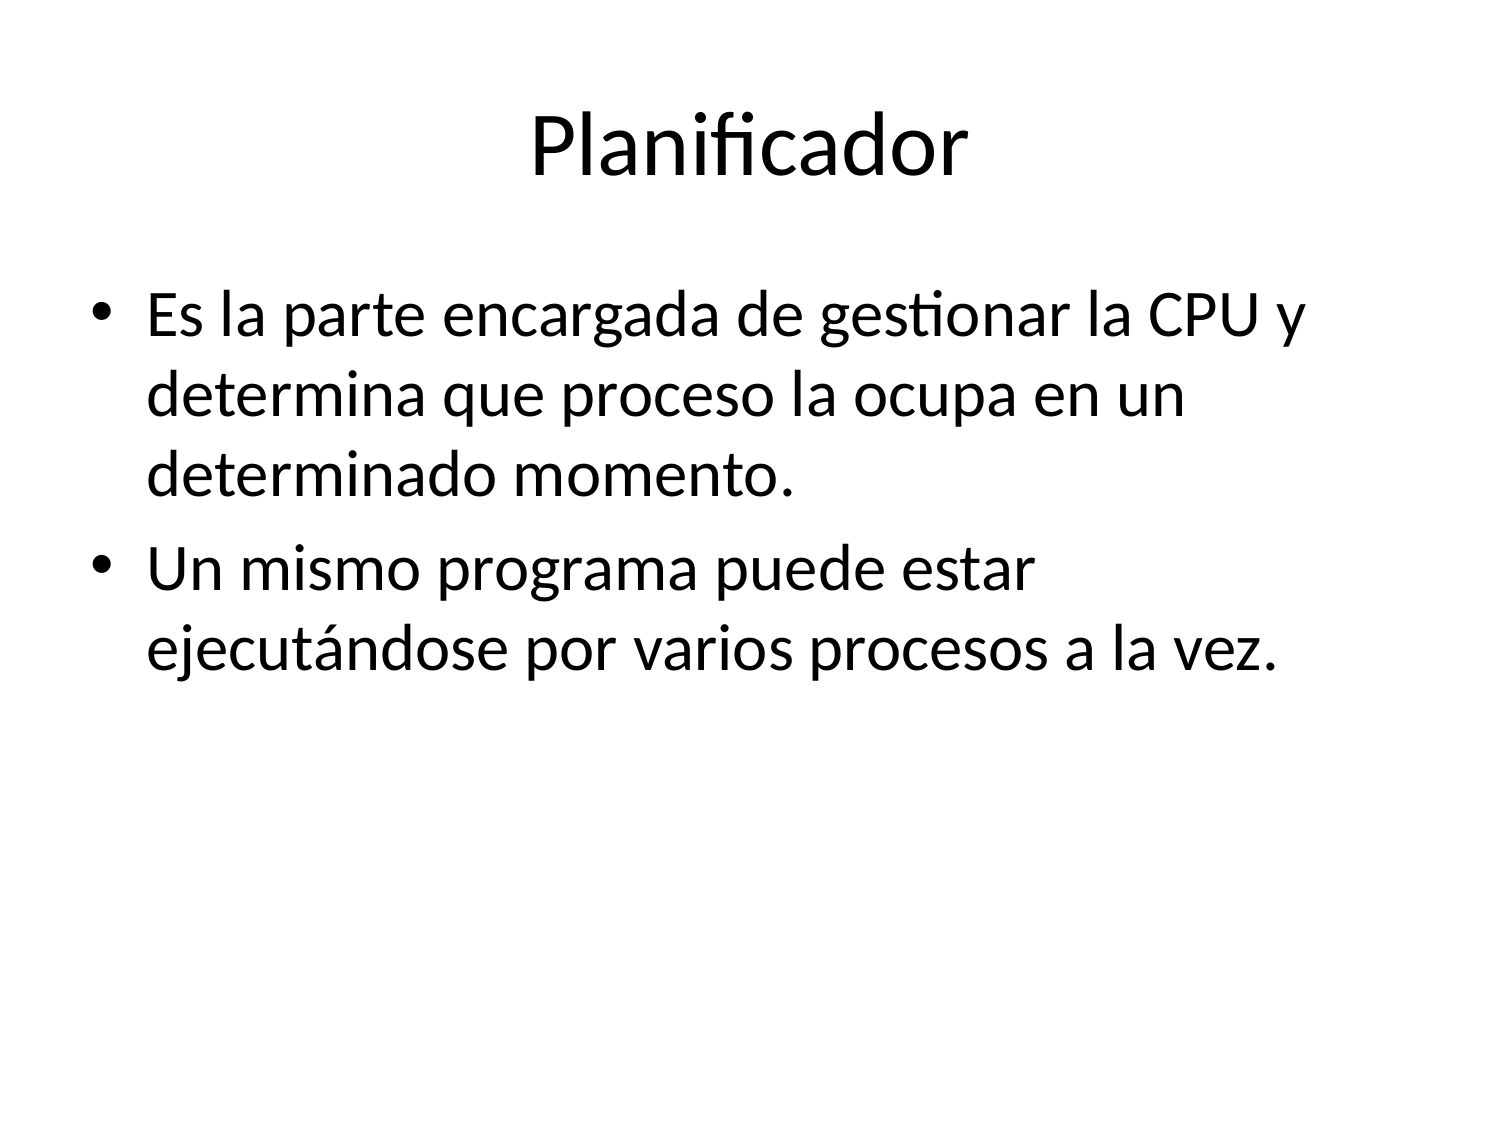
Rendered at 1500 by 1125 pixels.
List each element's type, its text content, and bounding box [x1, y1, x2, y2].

title Planificador [75, 45, 1425, 233]
list Es la parte encargada de gestionar la CPU y determina que proceso la ocupa en un determinado momento. Un mismo programa puede estar ejecutándose por varios procesos a la vez. [75, 262, 1425, 1005]
